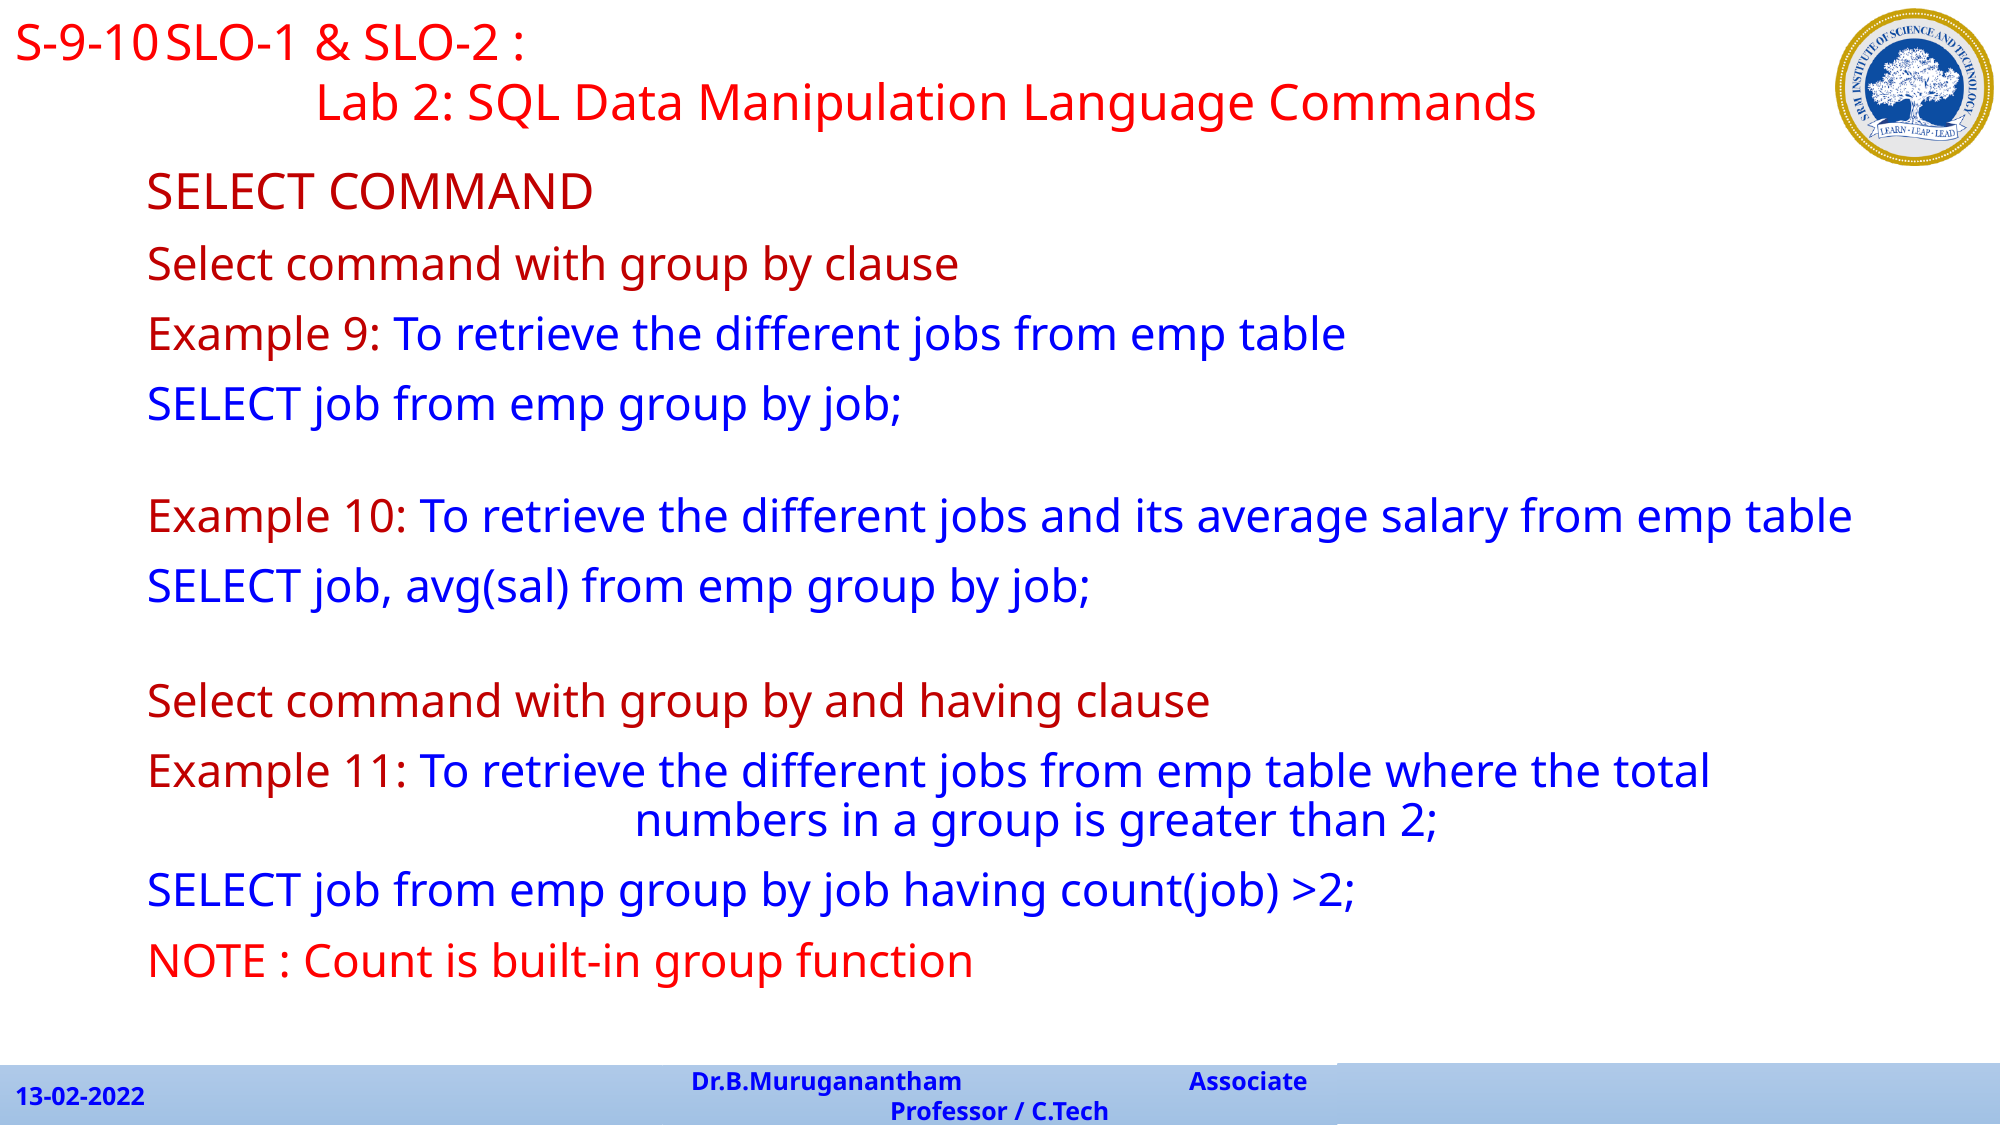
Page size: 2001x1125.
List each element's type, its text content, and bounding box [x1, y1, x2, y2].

picture [1835, 8, 1994, 166]
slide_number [0, 1065, 662, 1125]
text_box S-9-10 SLO-1 & SLO-2 : Lab 2: SQL Data Manipulation Language Commands [0, 2, 1806, 138]
list SELECT COMMAND Select command with group by clause Example 9: To retrieve the different jobs from emp table SELECT job from emp group by job; Example 10: To retrieve the different jobs and its average salary from emp table SELECT job, avg(sal) from emp group by job; Select command with group by and having clause Example 11: To retrieve the different jobs from emp table where the total numbers in a group is greater than 2; SELECT job from emp group by job having count(job) >2; NOTE : Count is built-in group function [131, 158, 1912, 1046]
slide_number [1337, 1063, 2000, 1124]
footer Dr.B.Muruganantham Associate Professor / C.Tech [662, 1065, 1338, 1125]
